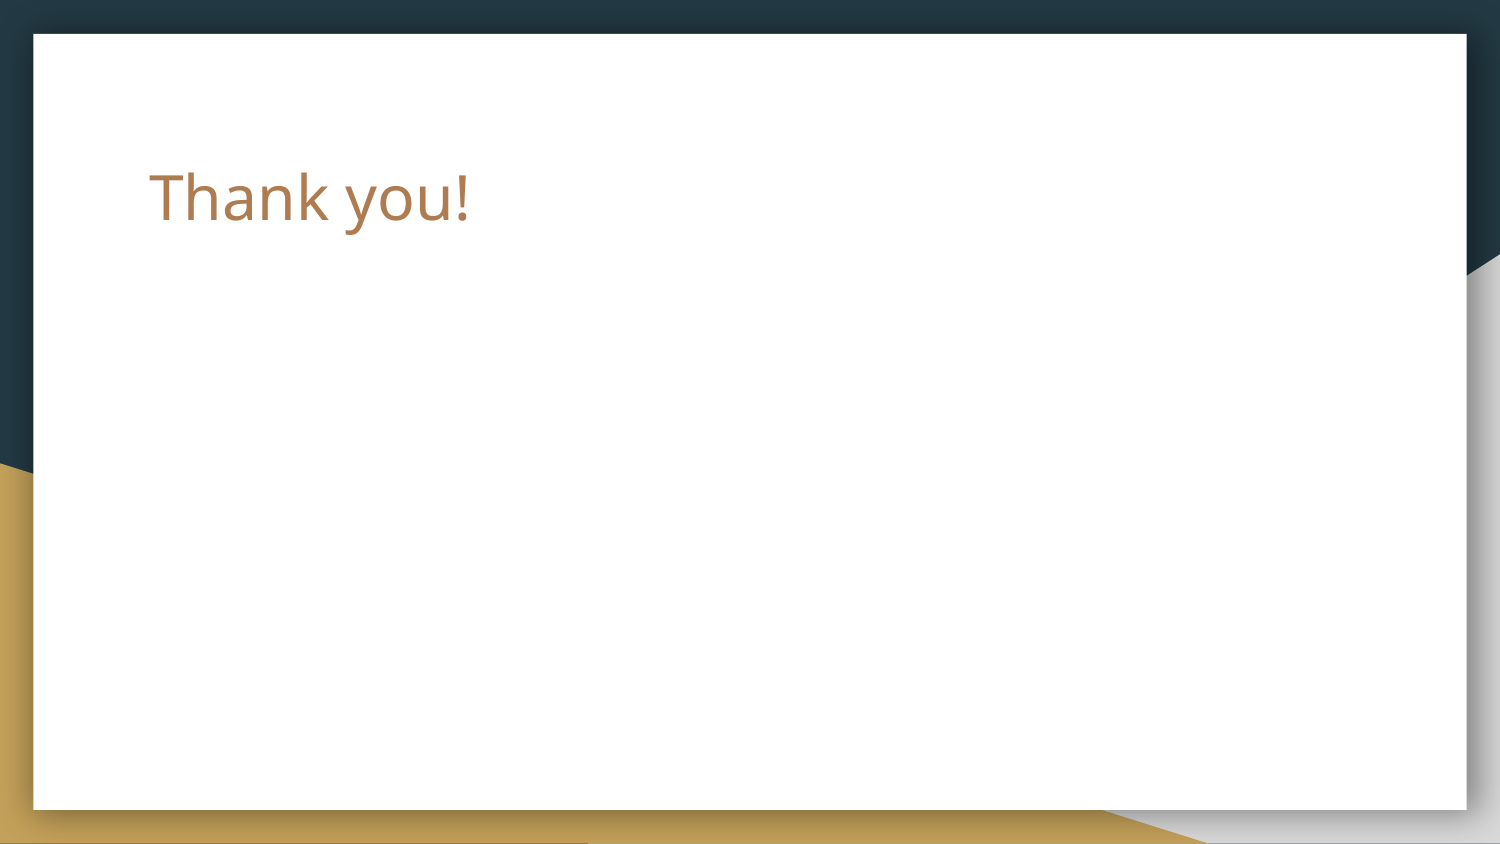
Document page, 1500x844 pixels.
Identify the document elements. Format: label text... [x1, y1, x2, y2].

title Thank you! [134, 138, 1366, 296]
